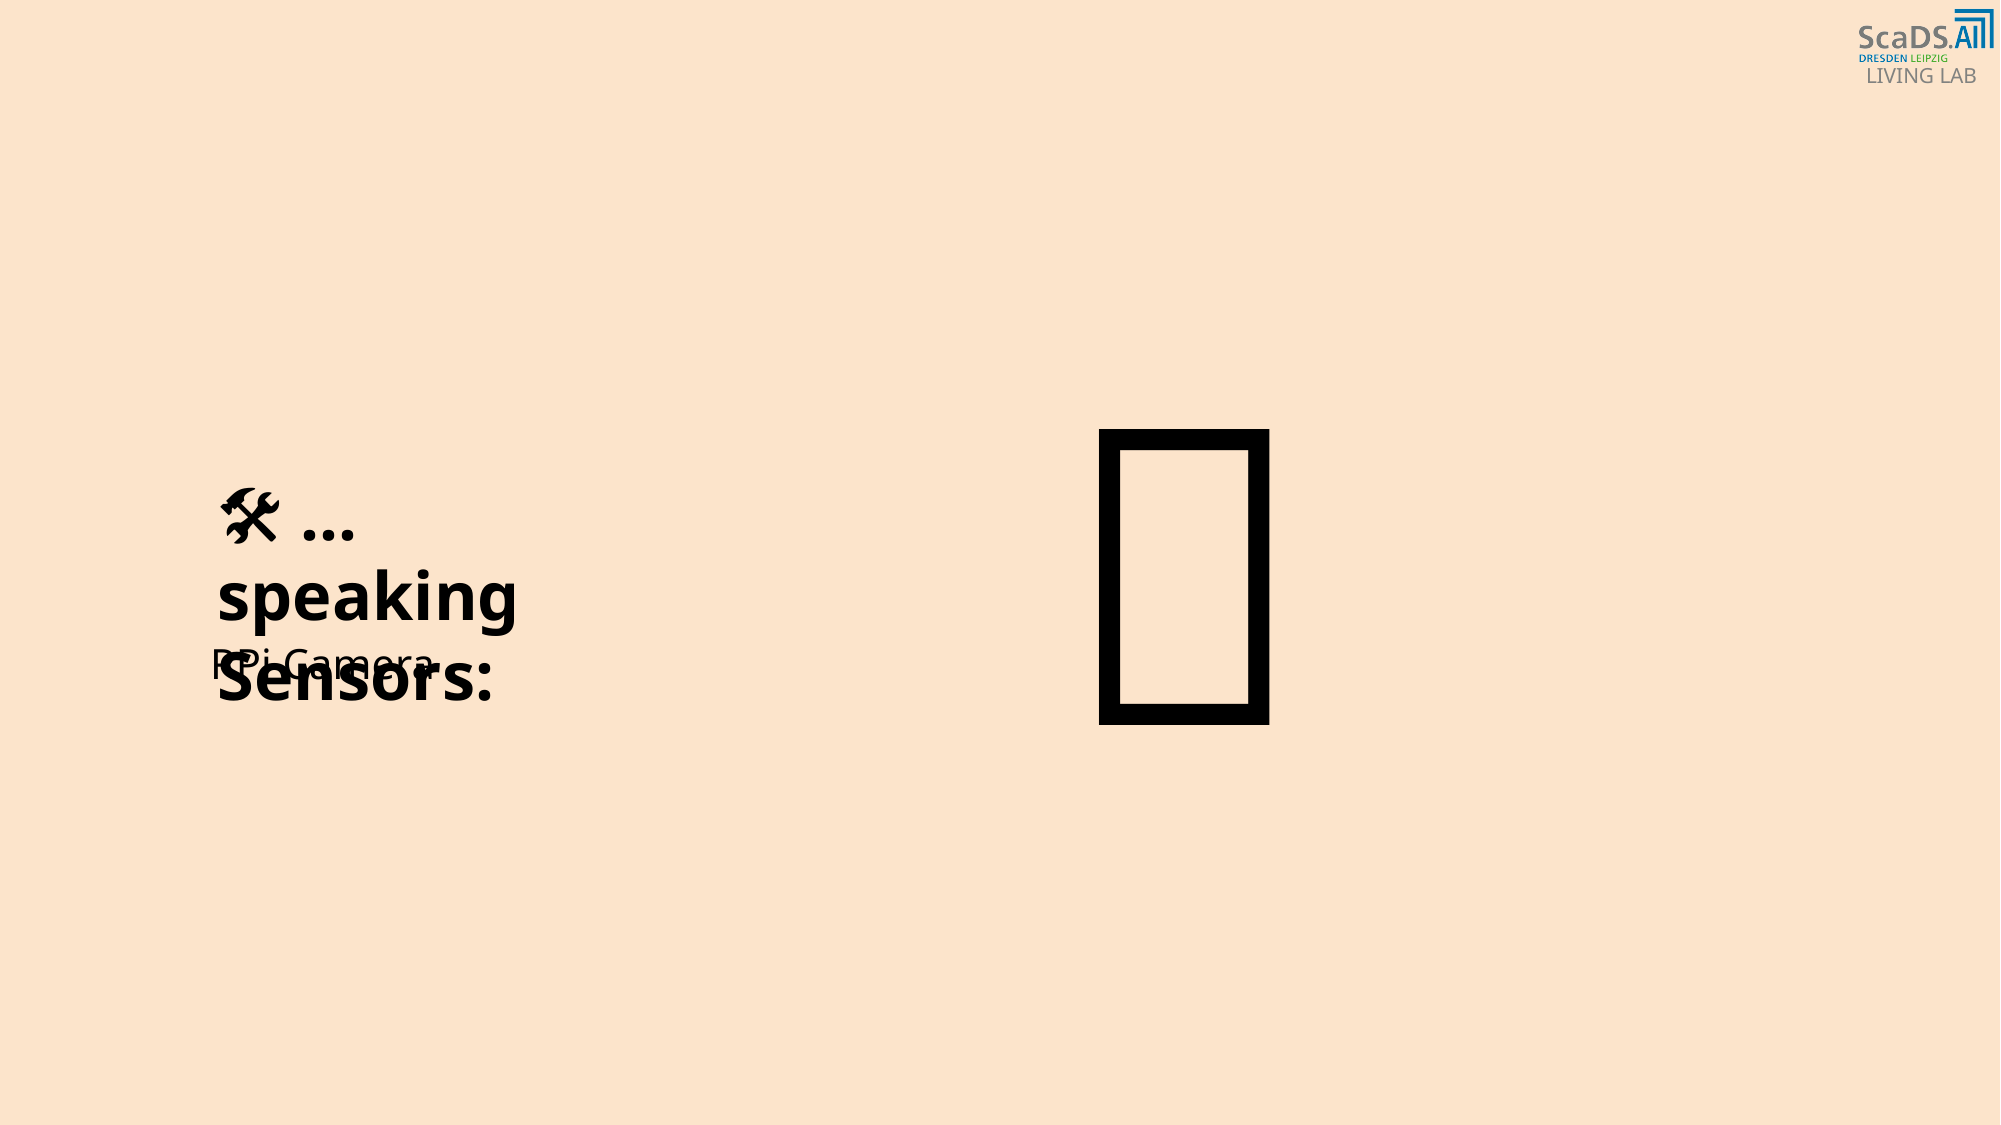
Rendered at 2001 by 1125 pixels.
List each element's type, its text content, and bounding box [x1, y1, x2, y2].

text_box 🛠️ …speaking Sensors: [202, 466, 670, 722]
text_box 🎦 [1046, 303, 2000, 816]
text_box RPi Camera [195, 630, 450, 745]
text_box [1842, 3, 2000, 97]
